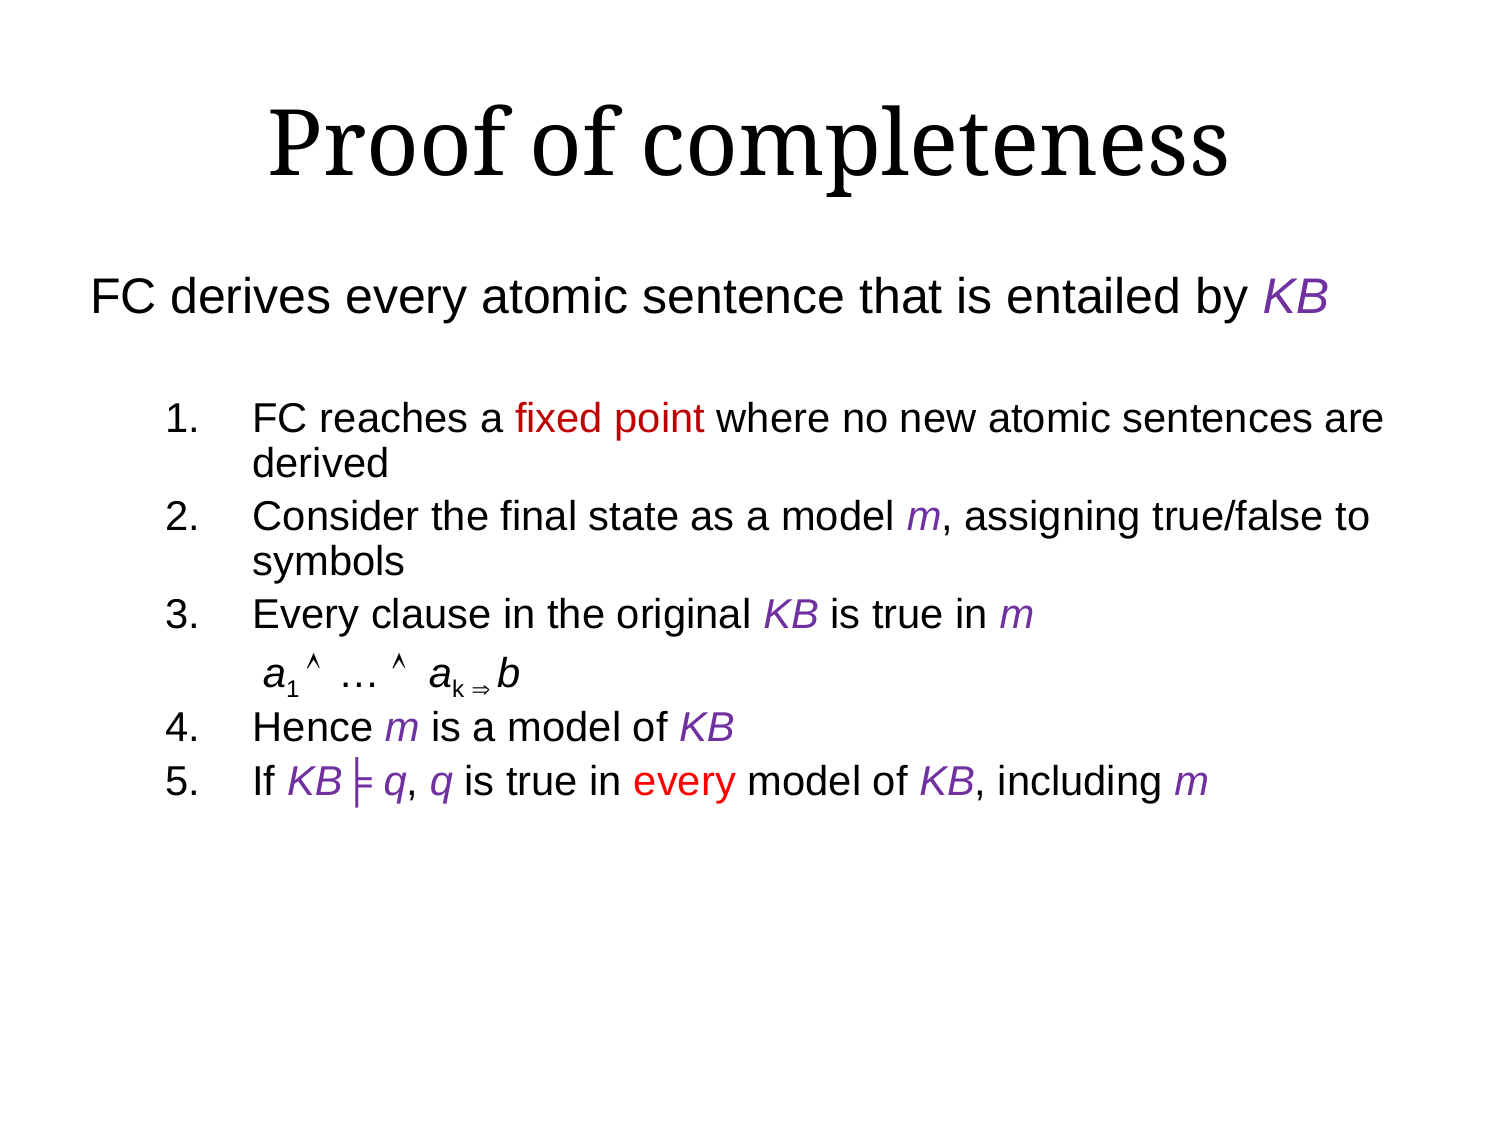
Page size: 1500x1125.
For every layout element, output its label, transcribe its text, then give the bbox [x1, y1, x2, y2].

list FC derives every atomic sentence that is entailed by KB FC reaches a fixed point where no new atomic sentences are derived Consider the final state as a model m, assigning true/false to symbols Every clause in the original KB is true in m a1  …  ak  b Hence m is a model of KB If KB╞ q, q is true in every model of KB, including m [75, 262, 1425, 1005]
title Proof of completeness [75, 45, 1425, 233]
